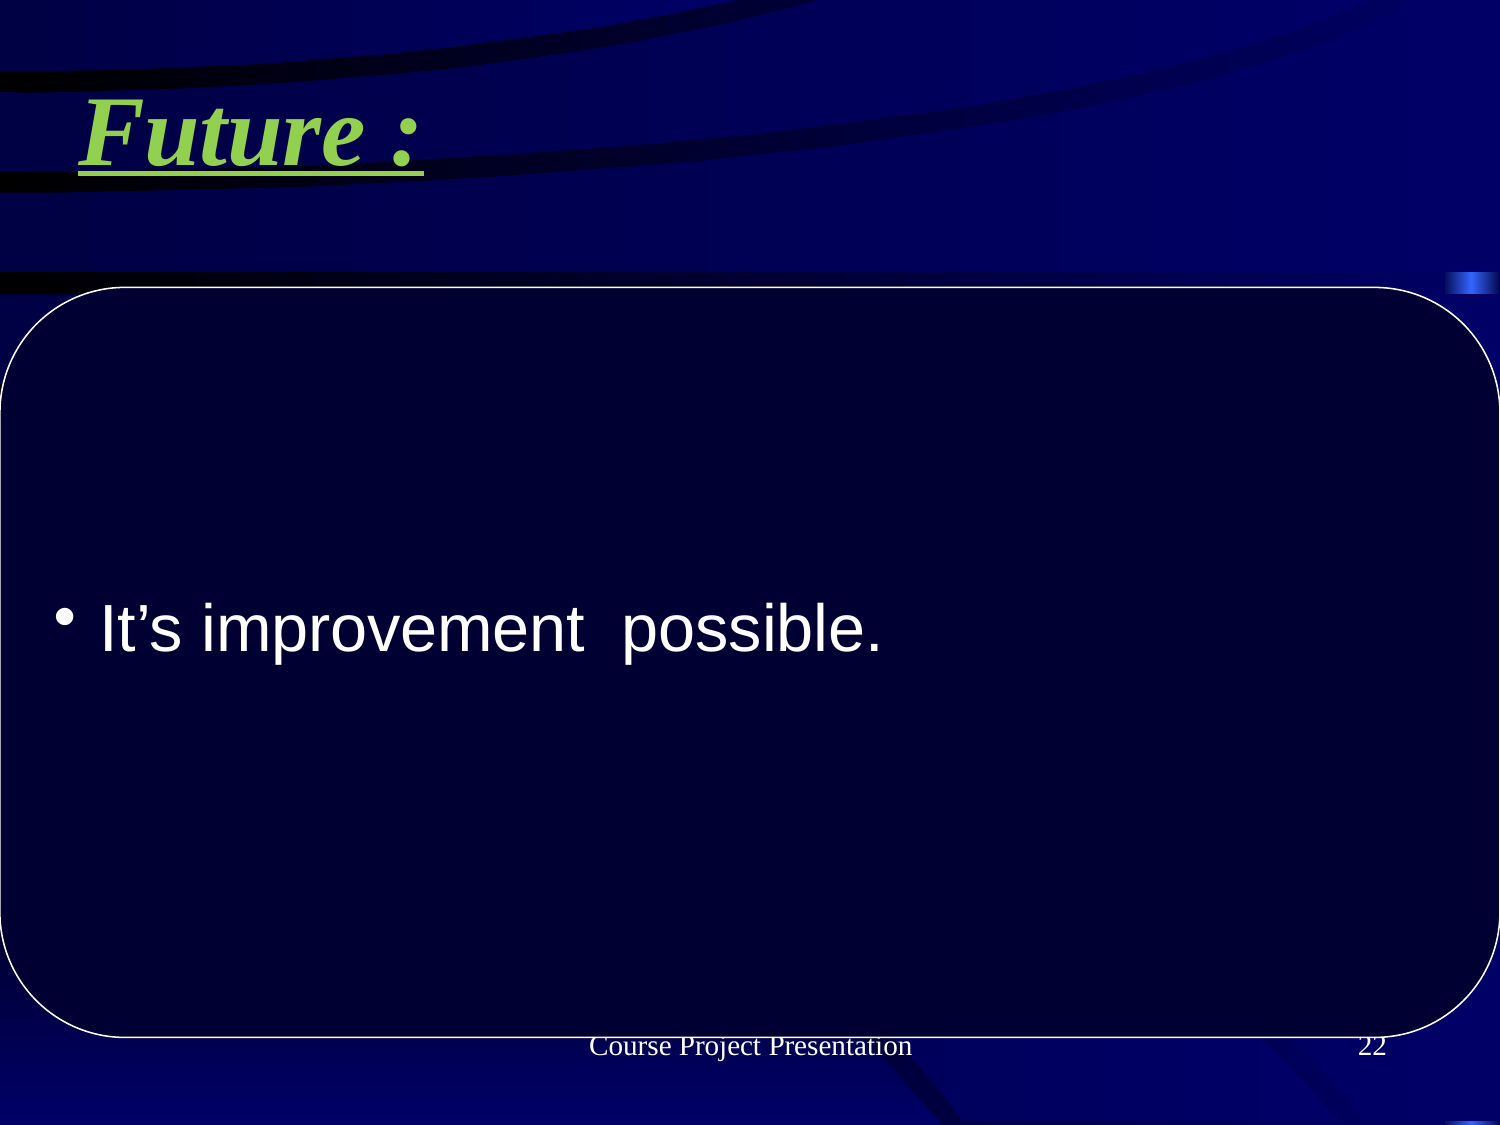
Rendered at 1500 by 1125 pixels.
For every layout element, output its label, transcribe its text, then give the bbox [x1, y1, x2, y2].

text_box It’s improvement possible. [0, 287, 1500, 1038]
footer Course Project Presentation [512, 1038, 988, 1125]
title Future : [62, 28, 438, 220]
slide_number 22 [1074, 1037, 1388, 1125]
